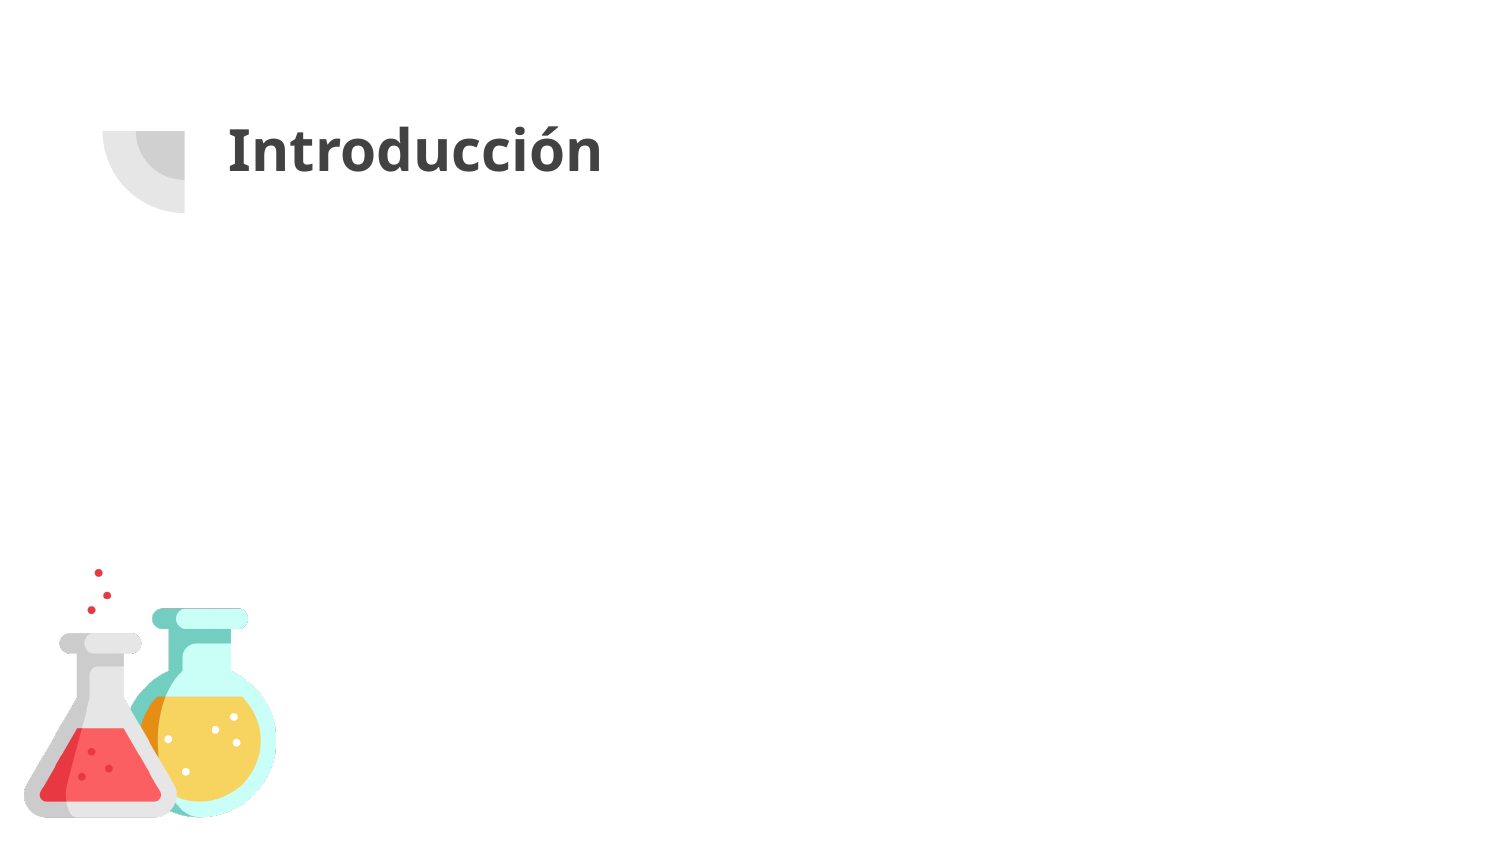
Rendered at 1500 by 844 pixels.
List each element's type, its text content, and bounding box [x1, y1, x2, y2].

title Introducción [213, 98, 1368, 263]
picture [24, 567, 277, 819]
